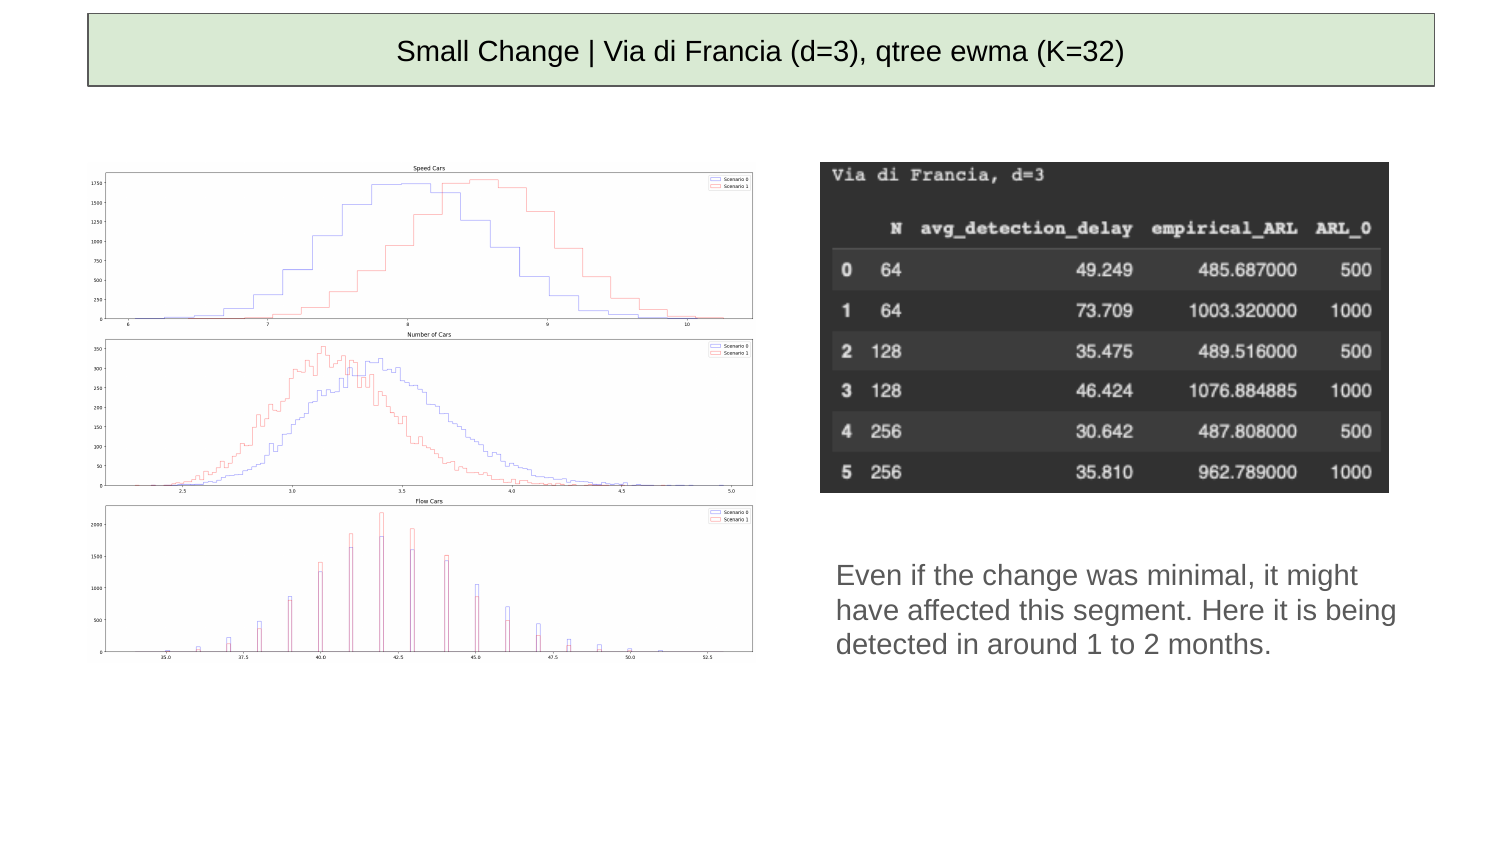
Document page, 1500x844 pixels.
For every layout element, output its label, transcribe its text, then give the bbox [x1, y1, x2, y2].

text_box Even if the change was minimal, it might have affected this segment. Here it is being detected in around 1 to 2 months. [820, 540, 1423, 635]
picture [820, 162, 1389, 493]
picture [87, 162, 756, 663]
text_box Small Change | Via di Francia (d=3), qtree ewma (K=32) [87, 13, 1435, 86]
